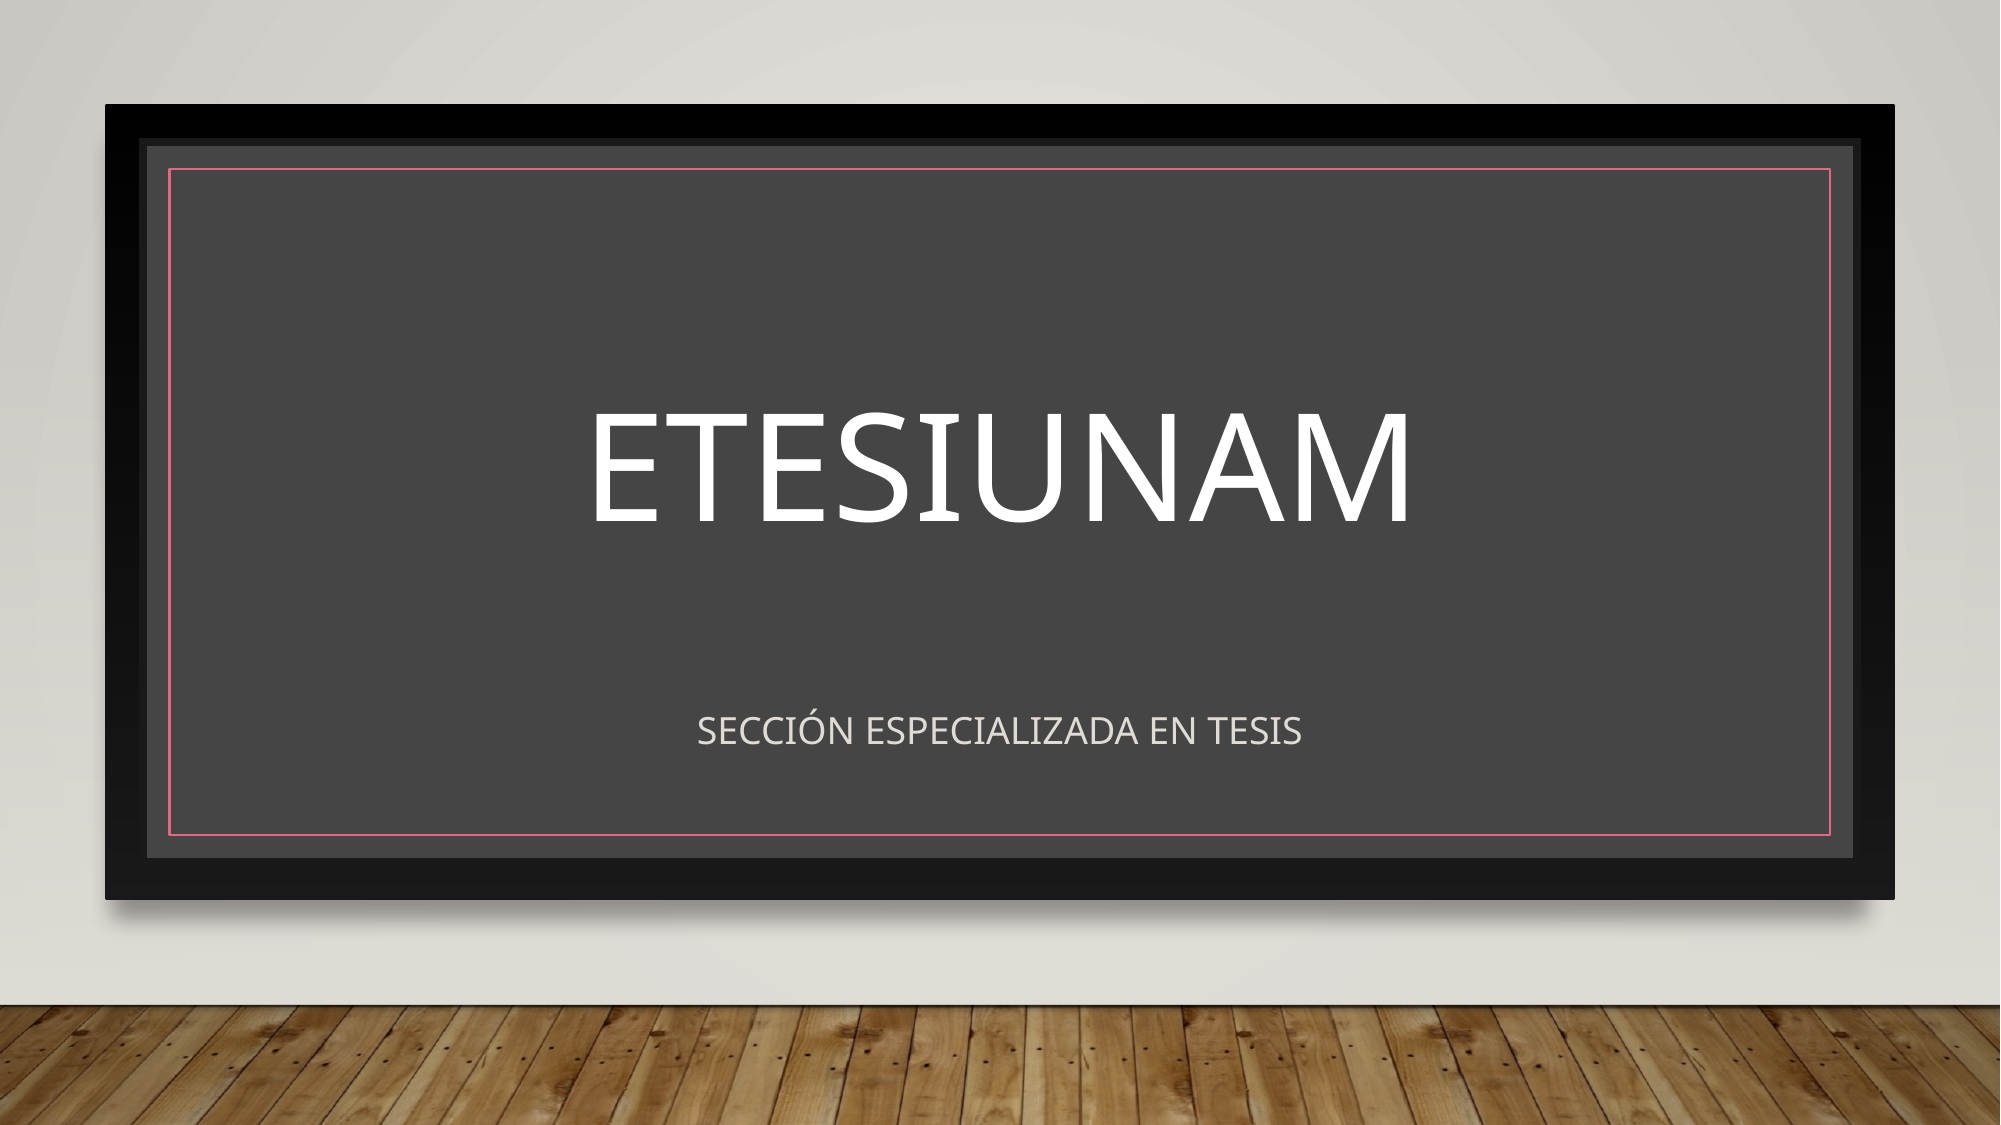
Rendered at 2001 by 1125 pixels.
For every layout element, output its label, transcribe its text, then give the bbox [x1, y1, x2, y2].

text_box [168, 168, 1831, 836]
subtitle SECCIÓN ESPECIALIZADA EN TESIS [251, 683, 1749, 806]
text_box [0, 0, 2000, 330]
title ETESIUNAM [255, 255, 1749, 682]
picture [0, 1006, 2000, 1125]
text_box [142, 141, 1858, 863]
text_box [105, 104, 1895, 900]
text_box [0, 330, 2000, 1004]
